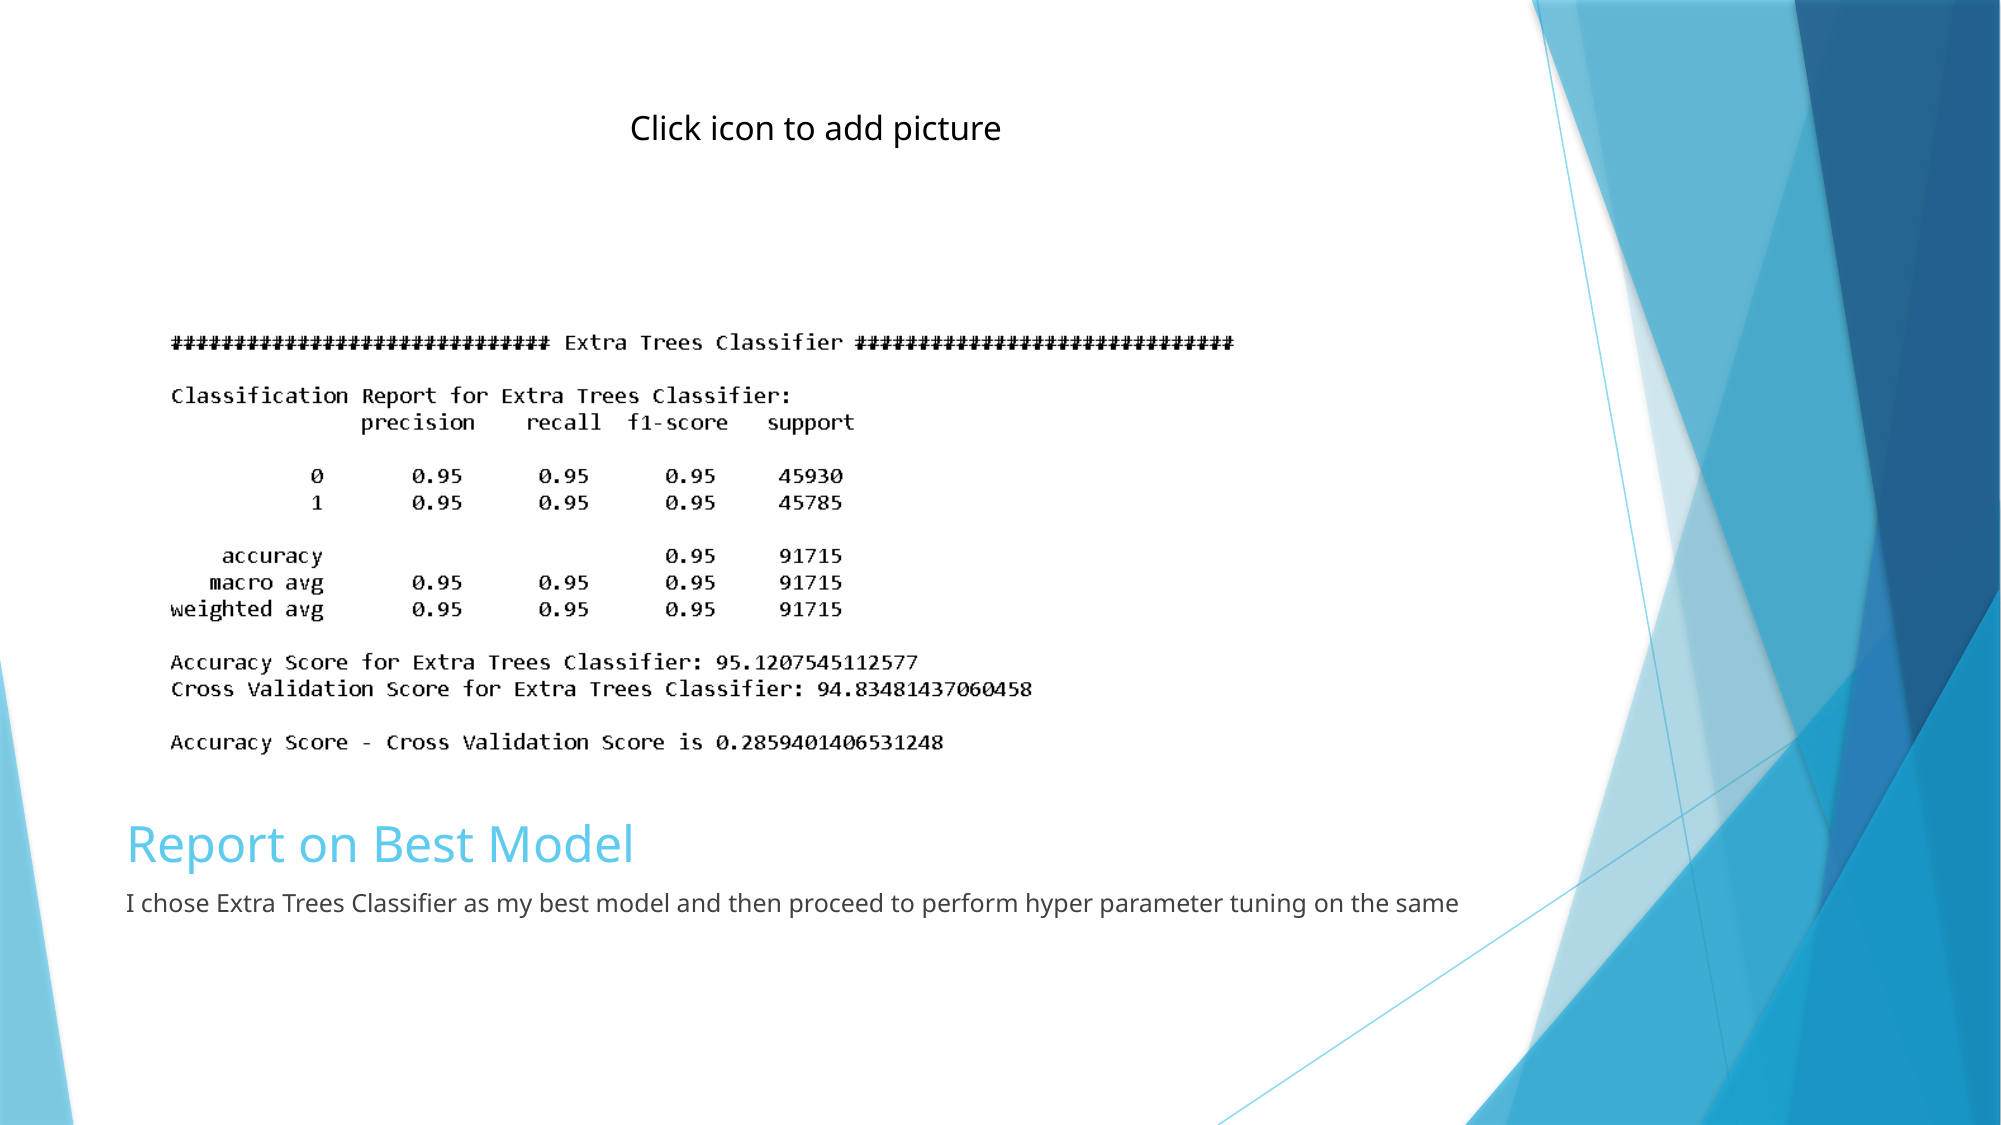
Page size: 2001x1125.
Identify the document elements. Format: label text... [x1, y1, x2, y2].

title Report on Best Model [111, 787, 1522, 880]
list I chose Extra Trees Classifier as my best model and then proceed to perform hyper parameter tuning on the same [111, 880, 1522, 991]
picture [110, 99, 1522, 762]
